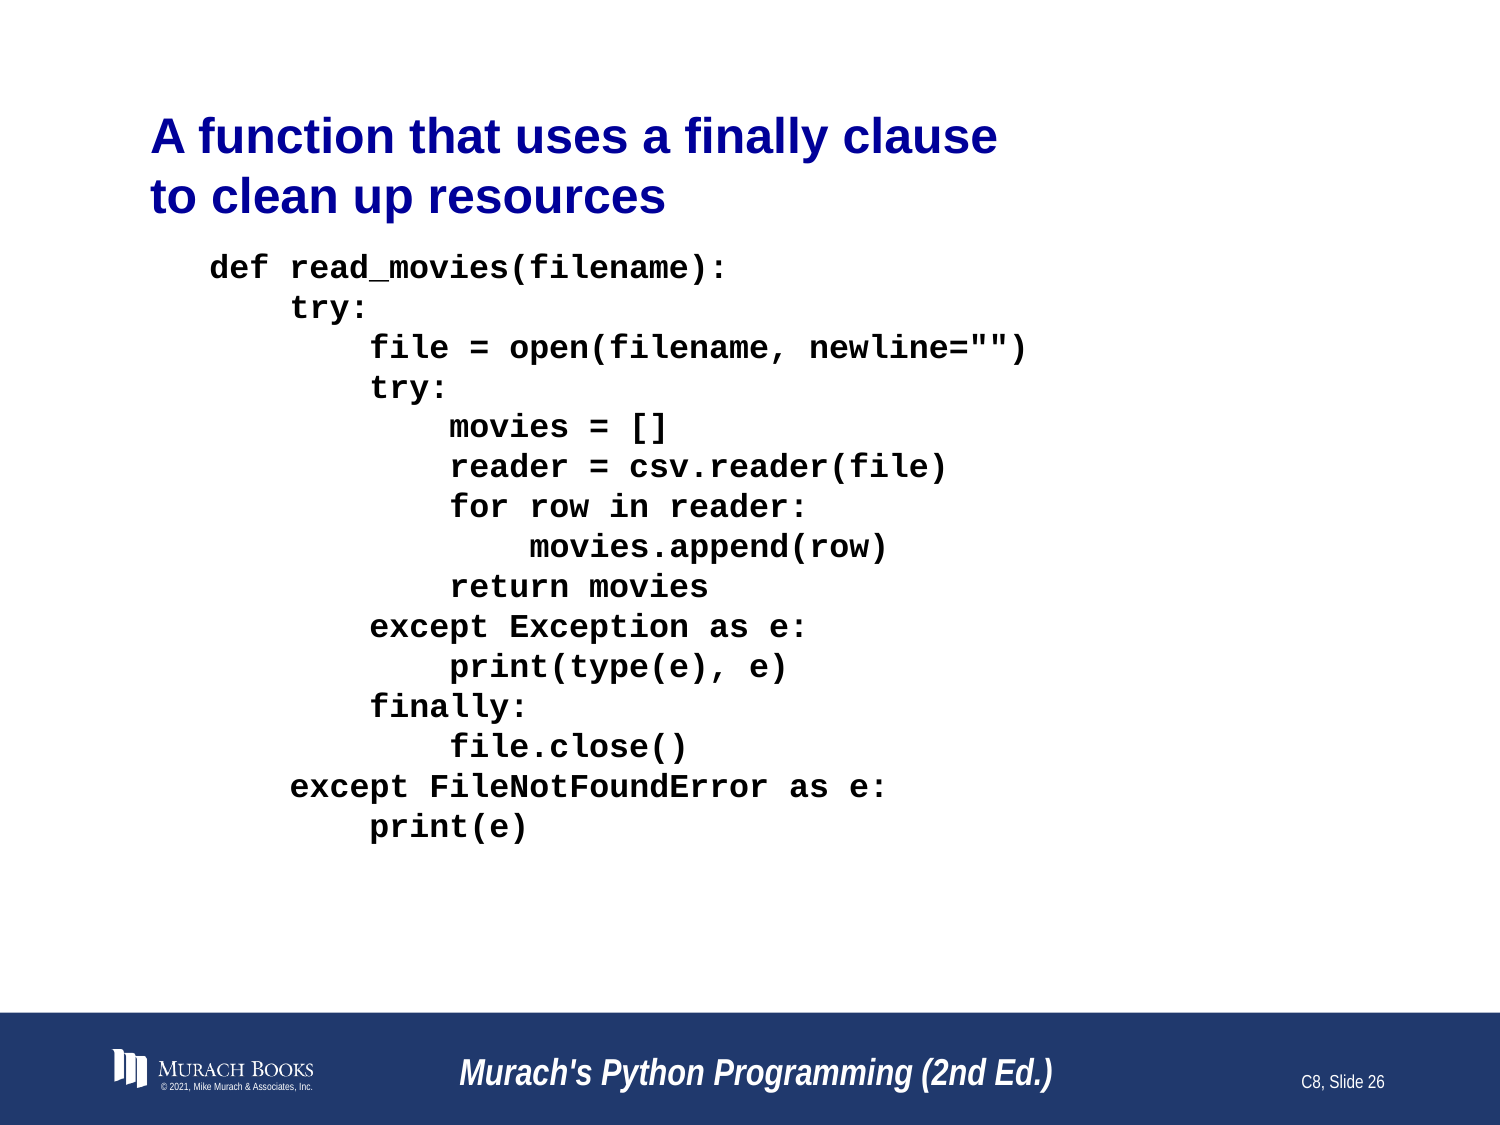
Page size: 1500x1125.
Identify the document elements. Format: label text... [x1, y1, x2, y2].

slide_number C8, Slide 26 [1087, 1025, 1400, 1100]
list def read_movies(filename): try: file = open(filename, newline="") try: movies = [] reader = csv.reader(file) for row in reader: movies.append(row) return movies except Exception as e: print(type(e), e) finally: file.close() except FileNotFoundError as e: print(e) [137, 237, 1350, 963]
footer © 2021, Mike Murach & Associates, Inc. [12, 1025, 463, 1100]
title A function that uses a finally clause to clean up resources [150, 102, 1350, 225]
slide_number Murach's Python Programming (2nd Ed.) [463, 1025, 1075, 1100]
